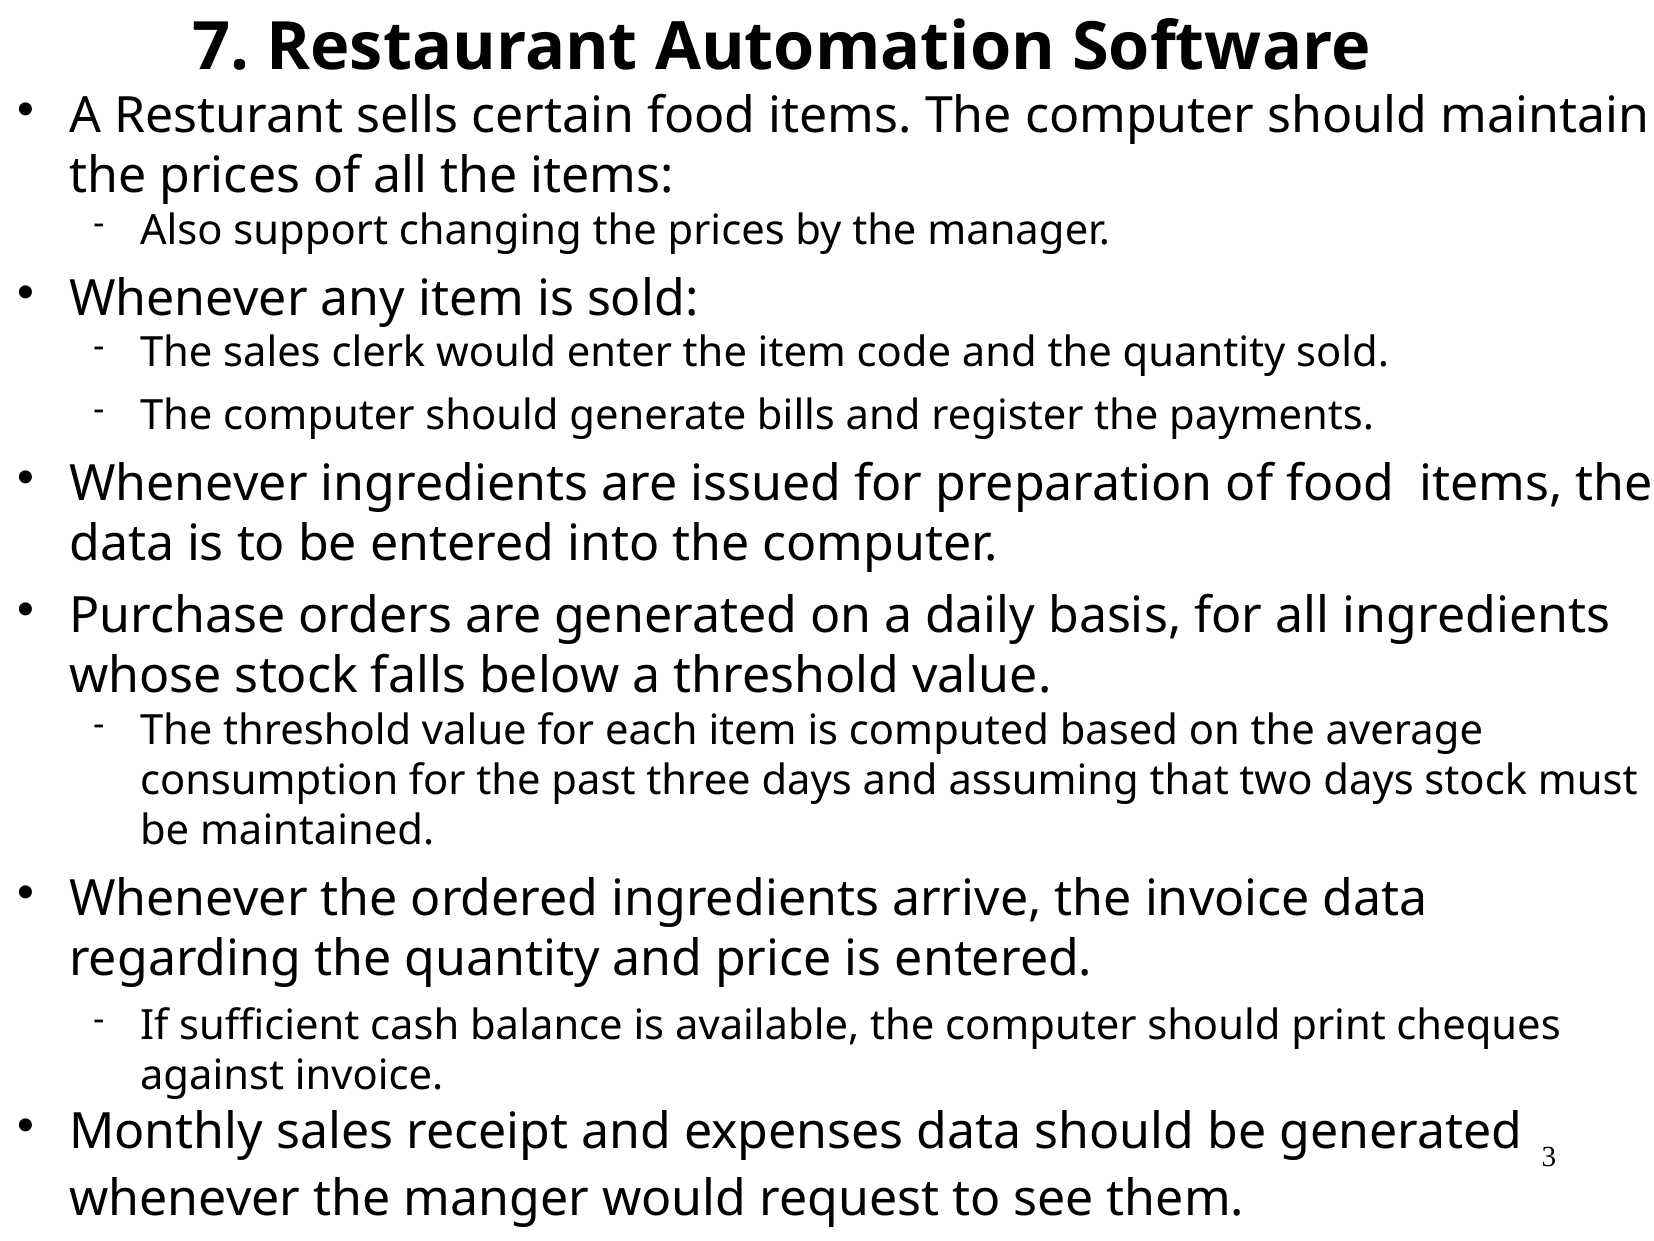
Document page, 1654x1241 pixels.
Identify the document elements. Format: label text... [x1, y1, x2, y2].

title 7. Restaurant Automation Software [76, 0, 1487, 82]
list A Resturant sells certain food items. The computer should maintain the prices of all the items: Also support changing the prices by the manager. Whenever any item is sold: The sales clerk would enter the item code and the quantity sold. The computer should generate bills and register the payments. Whenever ingredients are issued for preparation of food items, the data is to be entered into the computer. Purchase orders are generated on a daily basis, for all ingredients whose stock falls below a threshold value. The threshold value for each item is computed based on the average consumption for the past three days and assuming that two days stock must be maintained. Whenever the ordered ingredients arrive, the invoice data regarding the quantity and price is entered. If sufficient cash balance is available, the computer should print cheques against invoice. Monthly sales receipt and expenses data should be generated whenever the manger would request to see them. [0, 82, 1654, 1096]
